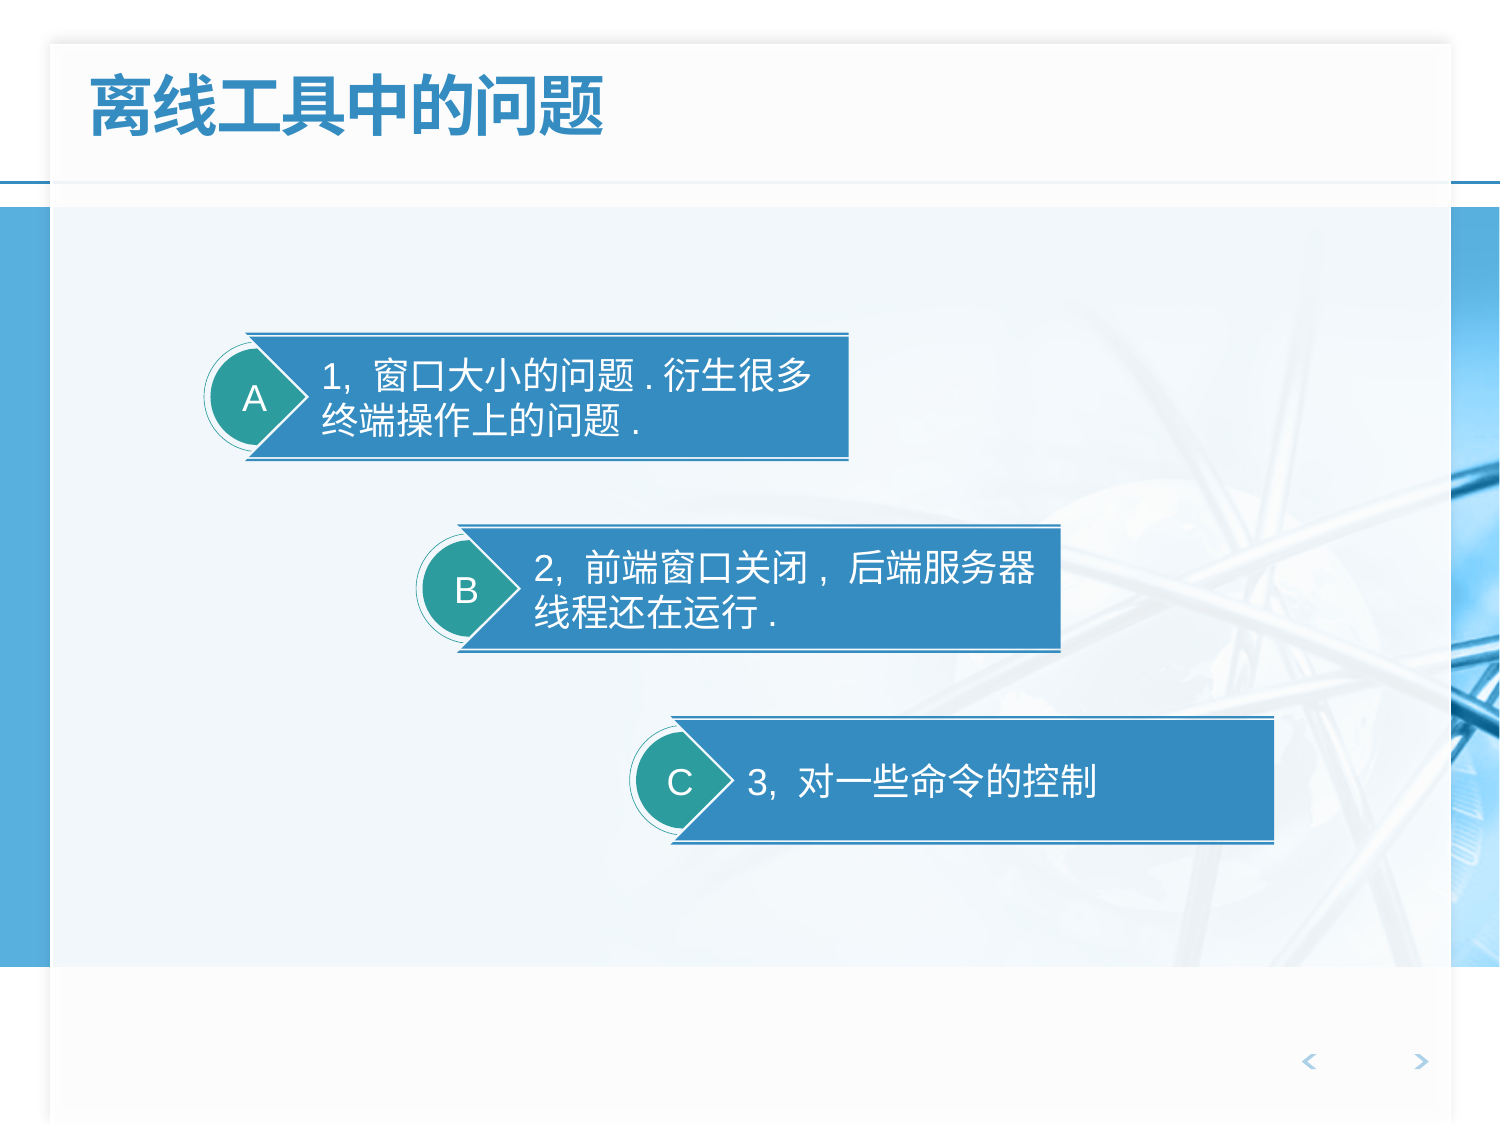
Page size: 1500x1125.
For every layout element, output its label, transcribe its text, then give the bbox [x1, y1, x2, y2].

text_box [629, 716, 1275, 845]
title 离线工具中的问题 [71, 58, 1410, 154]
picture [0, 207, 50, 967]
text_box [203, 332, 849, 462]
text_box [415, 524, 1061, 653]
picture [1451, 207, 1500, 967]
